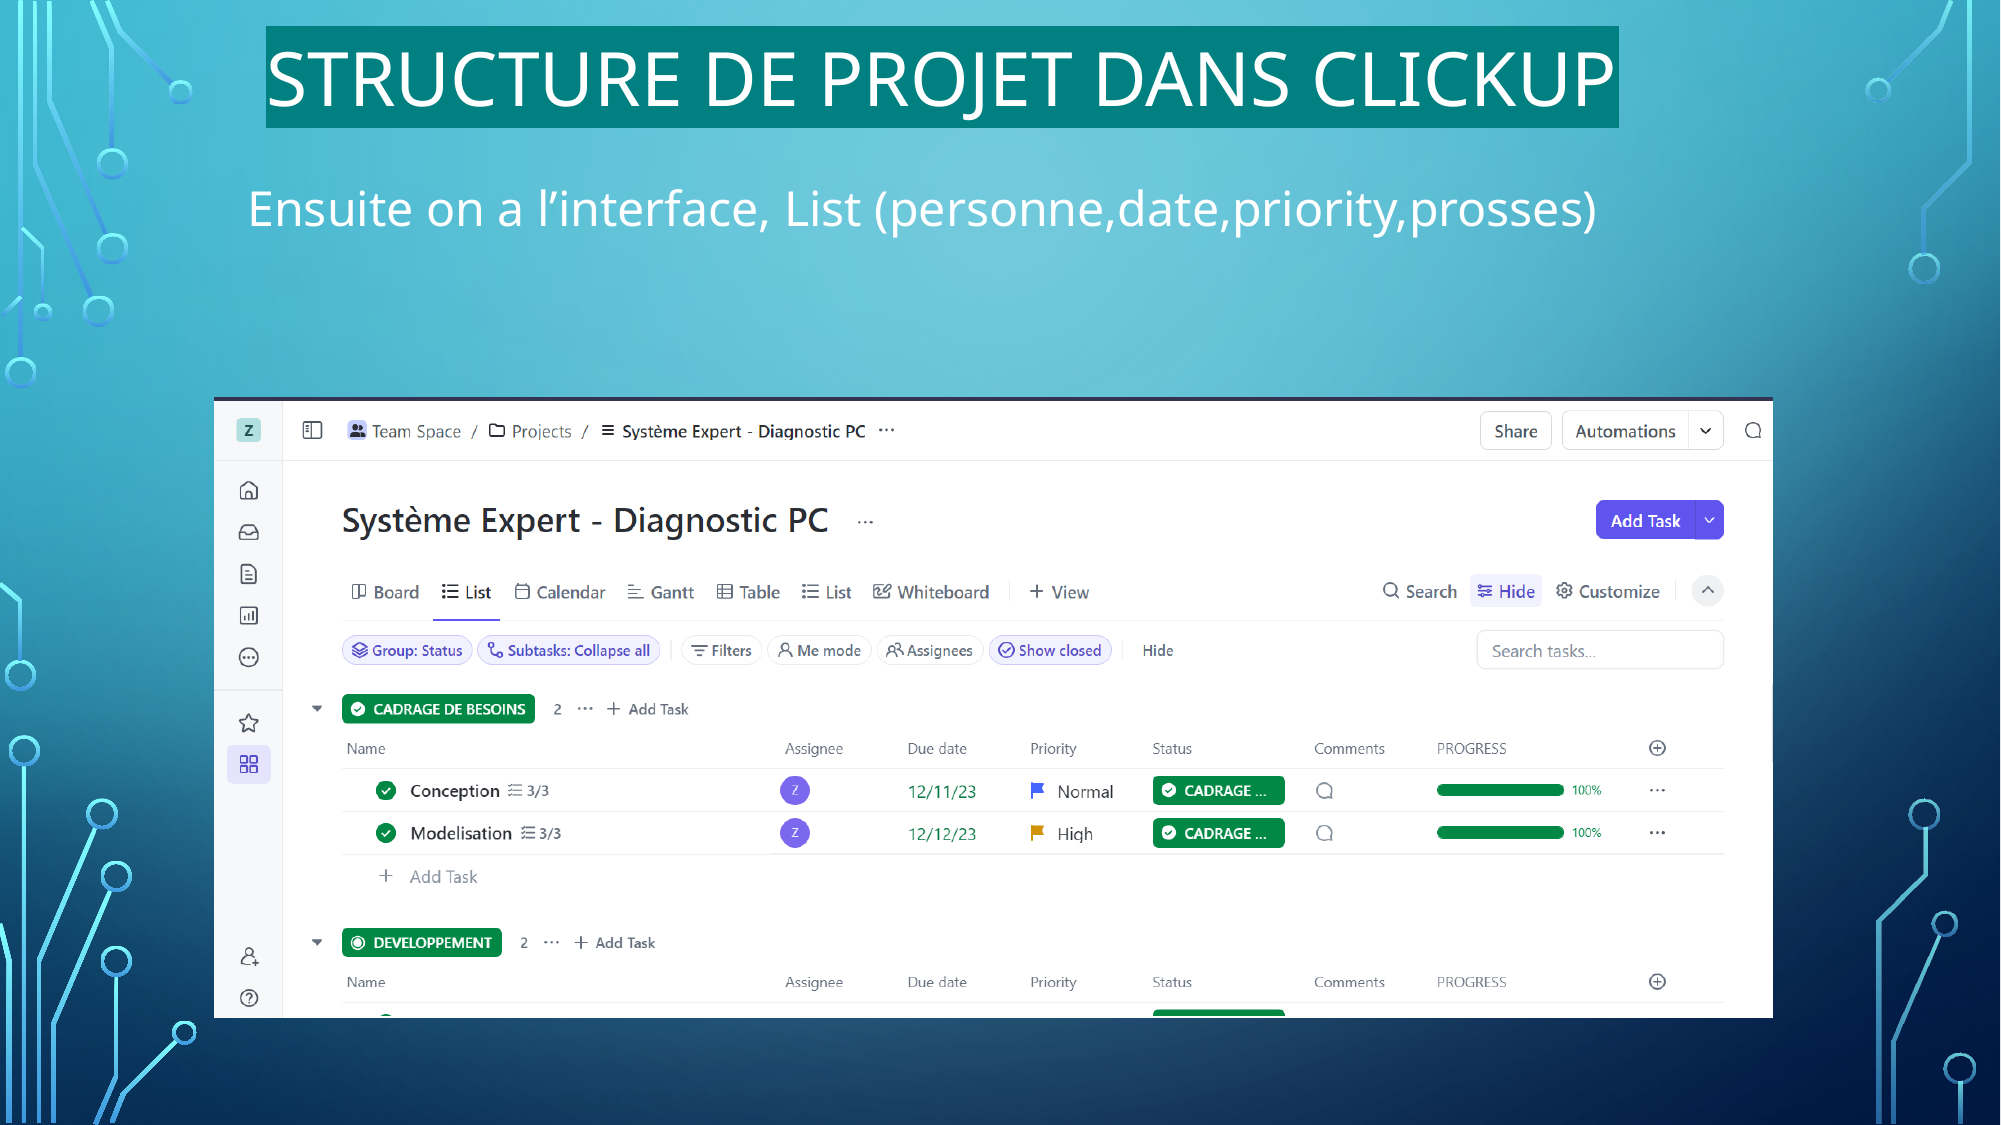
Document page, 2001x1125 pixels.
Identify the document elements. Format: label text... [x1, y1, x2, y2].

title STRUCTURE DE PROJET DANS CLICKUP [129, 18, 1755, 146]
picture [214, 397, 1773, 1018]
list Ensuite on a l’interface, List (personne,date,priority,prosses) [232, 106, 1755, 284]
